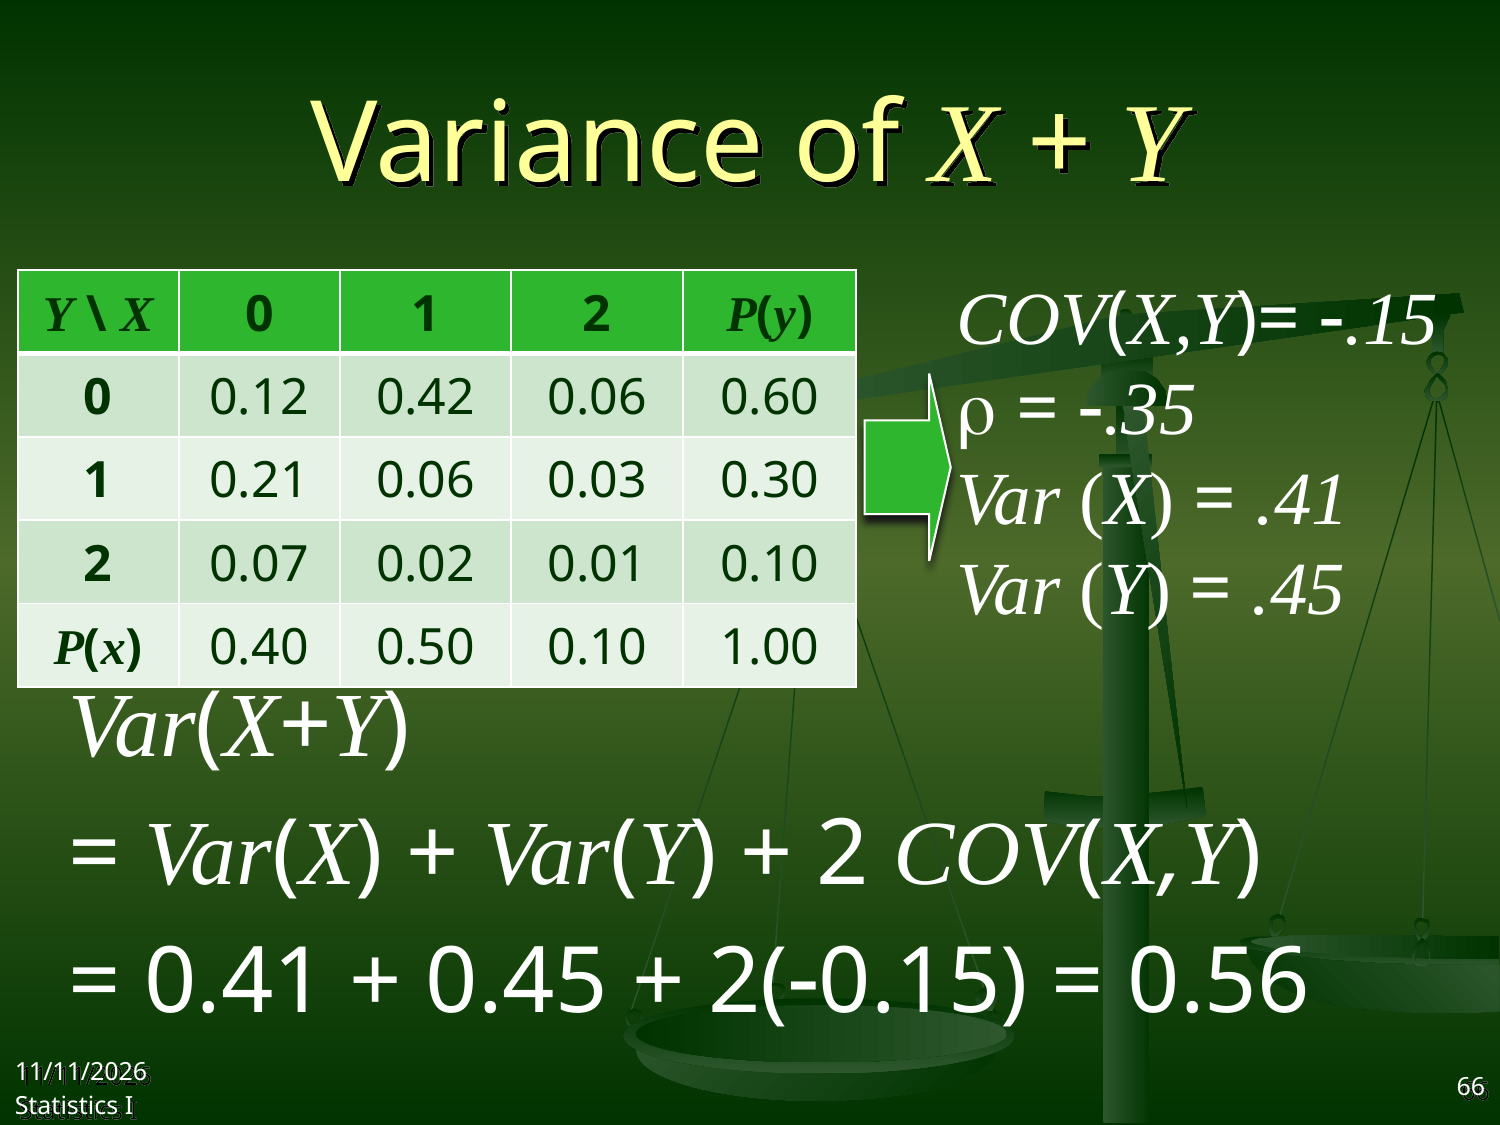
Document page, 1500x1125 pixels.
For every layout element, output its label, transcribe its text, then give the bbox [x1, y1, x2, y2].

table_cell P(x) [19, 604, 178, 686]
slide_number 66 [1149, 1049, 1500, 1125]
table_cell 0.42 [341, 356, 510, 436]
table_cell 0.12 [180, 356, 339, 436]
table_header Y \ X [19, 271, 178, 351]
table_cell 0.30 [684, 438, 855, 519]
table_header P(y) [684, 271, 855, 351]
table_cell 0.06 [512, 356, 682, 436]
title Variance of X + Y [52, 42, 1441, 231]
table_cell 0.50 [341, 604, 510, 686]
table_cell 0.10 [512, 604, 682, 686]
table_cell 0.21 [180, 438, 339, 519]
table_cell 1.00 [684, 604, 855, 686]
table_cell 0.06 [341, 438, 510, 519]
text_box [864, 373, 941, 562]
table_cell 0.07 [180, 521, 339, 603]
table_cell 0.60 [684, 356, 855, 436]
table_header 0 [180, 271, 339, 351]
list Var(X+Y) = Var(X) + Var(Y) + 2 COV(X,Y) = 0.41 + 0.45 + 2(-0.15) = 0.56 [52, 656, 1447, 1070]
table_cell 0.10 [684, 521, 855, 603]
table_header 2 [512, 271, 682, 351]
table_header 1 [341, 271, 510, 351]
text_box COV(X,Y)= -.15 r = -.35 Var (X) = .41 Var (Y) = .45 [941, 262, 1495, 638]
table_cell 0.02 [341, 521, 510, 603]
table_cell 1 [19, 438, 178, 519]
table_cell 0.01 [512, 521, 682, 603]
table_cell 0.03 [512, 438, 682, 519]
table_cell 2 [19, 521, 178, 603]
table_cell 0 [19, 356, 178, 436]
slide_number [0, 1049, 351, 1125]
table_cell 0.40 [180, 604, 339, 686]
